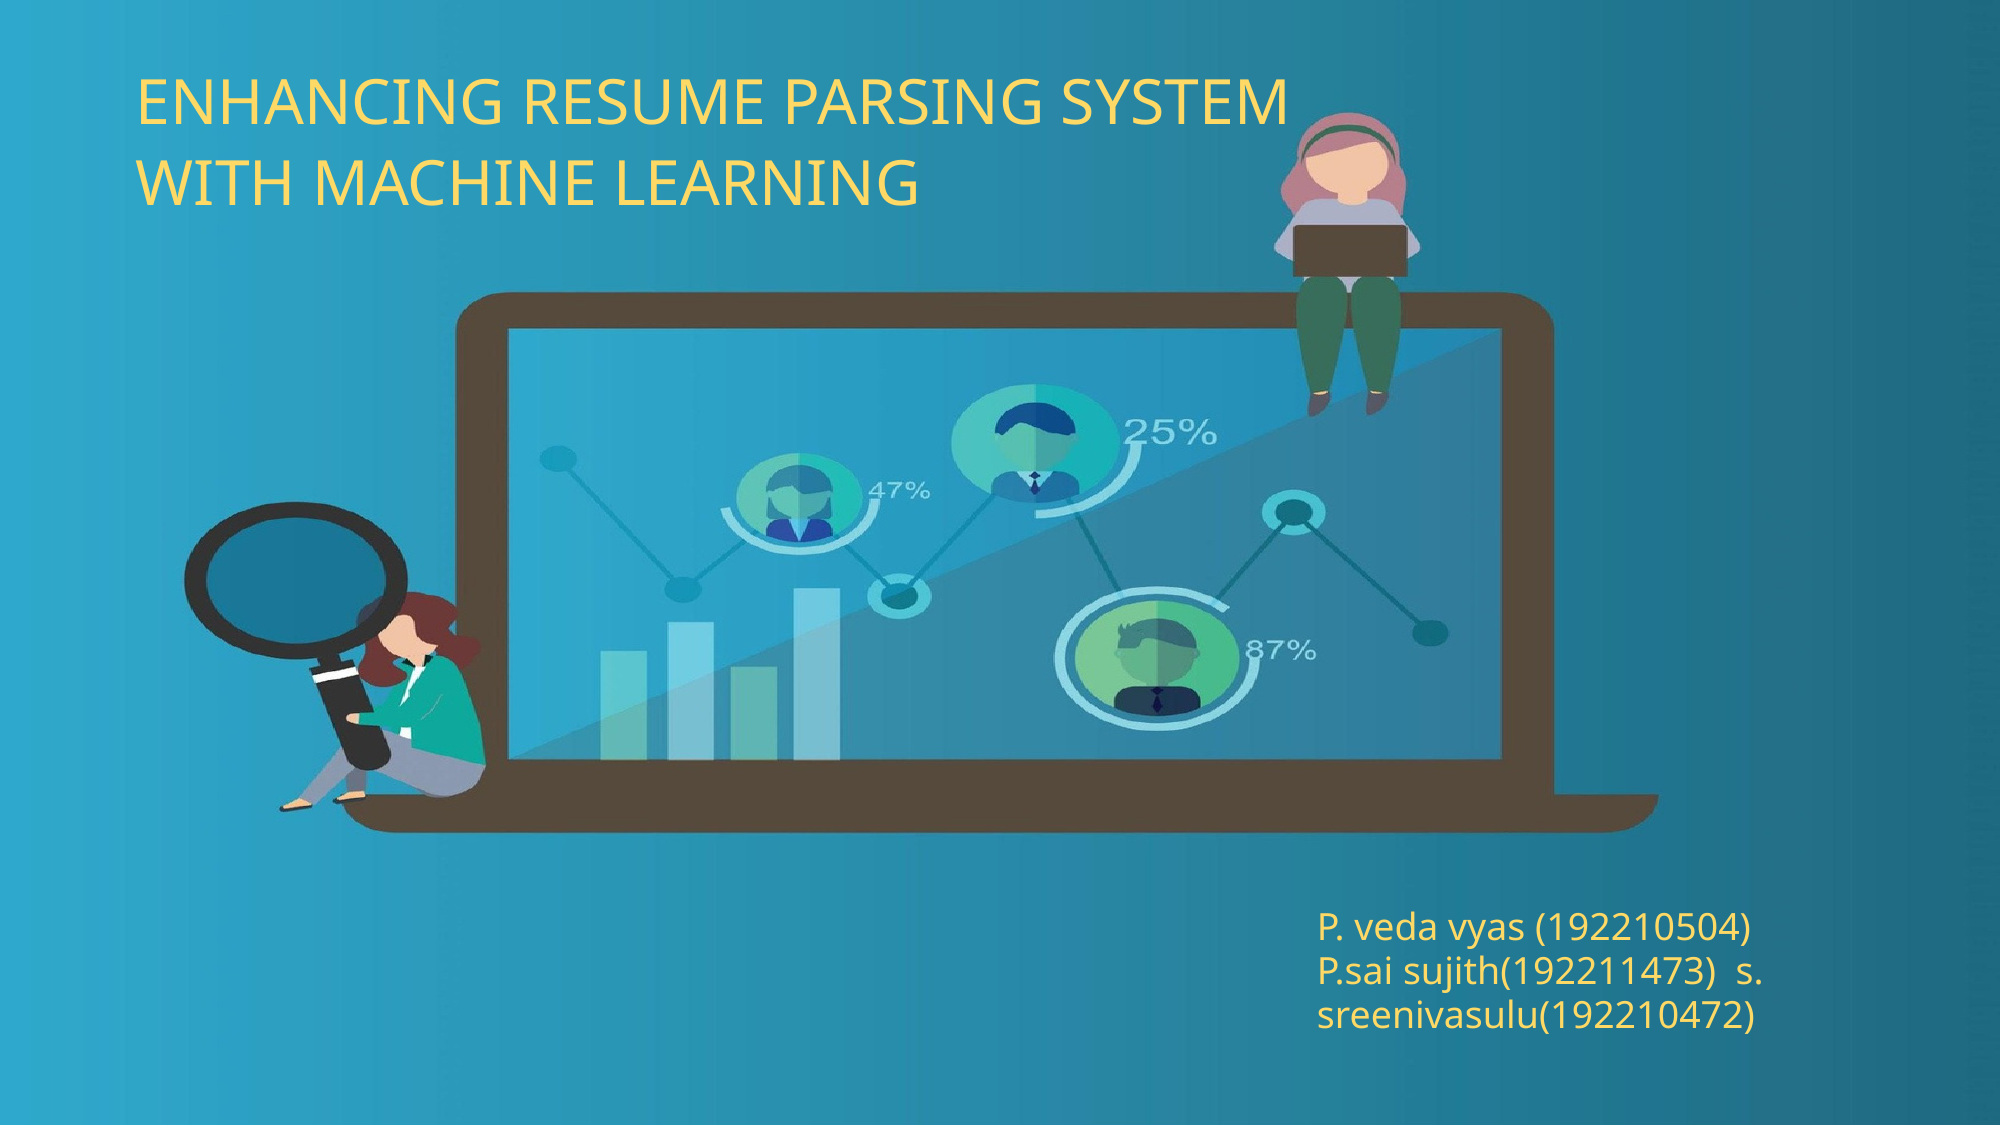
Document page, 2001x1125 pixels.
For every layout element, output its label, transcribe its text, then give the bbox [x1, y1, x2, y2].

text_box P. veda vyas (192210504) P.sai sujith(192211473) s. sreenivasulu(192210472) [1316, 904, 1815, 1036]
text_box ENHANCING RESUME PARSING SYSTEM WITH MACHINE LEARNING [135, 55, 1348, 218]
text_box [0, 0, 2000, 1125]
